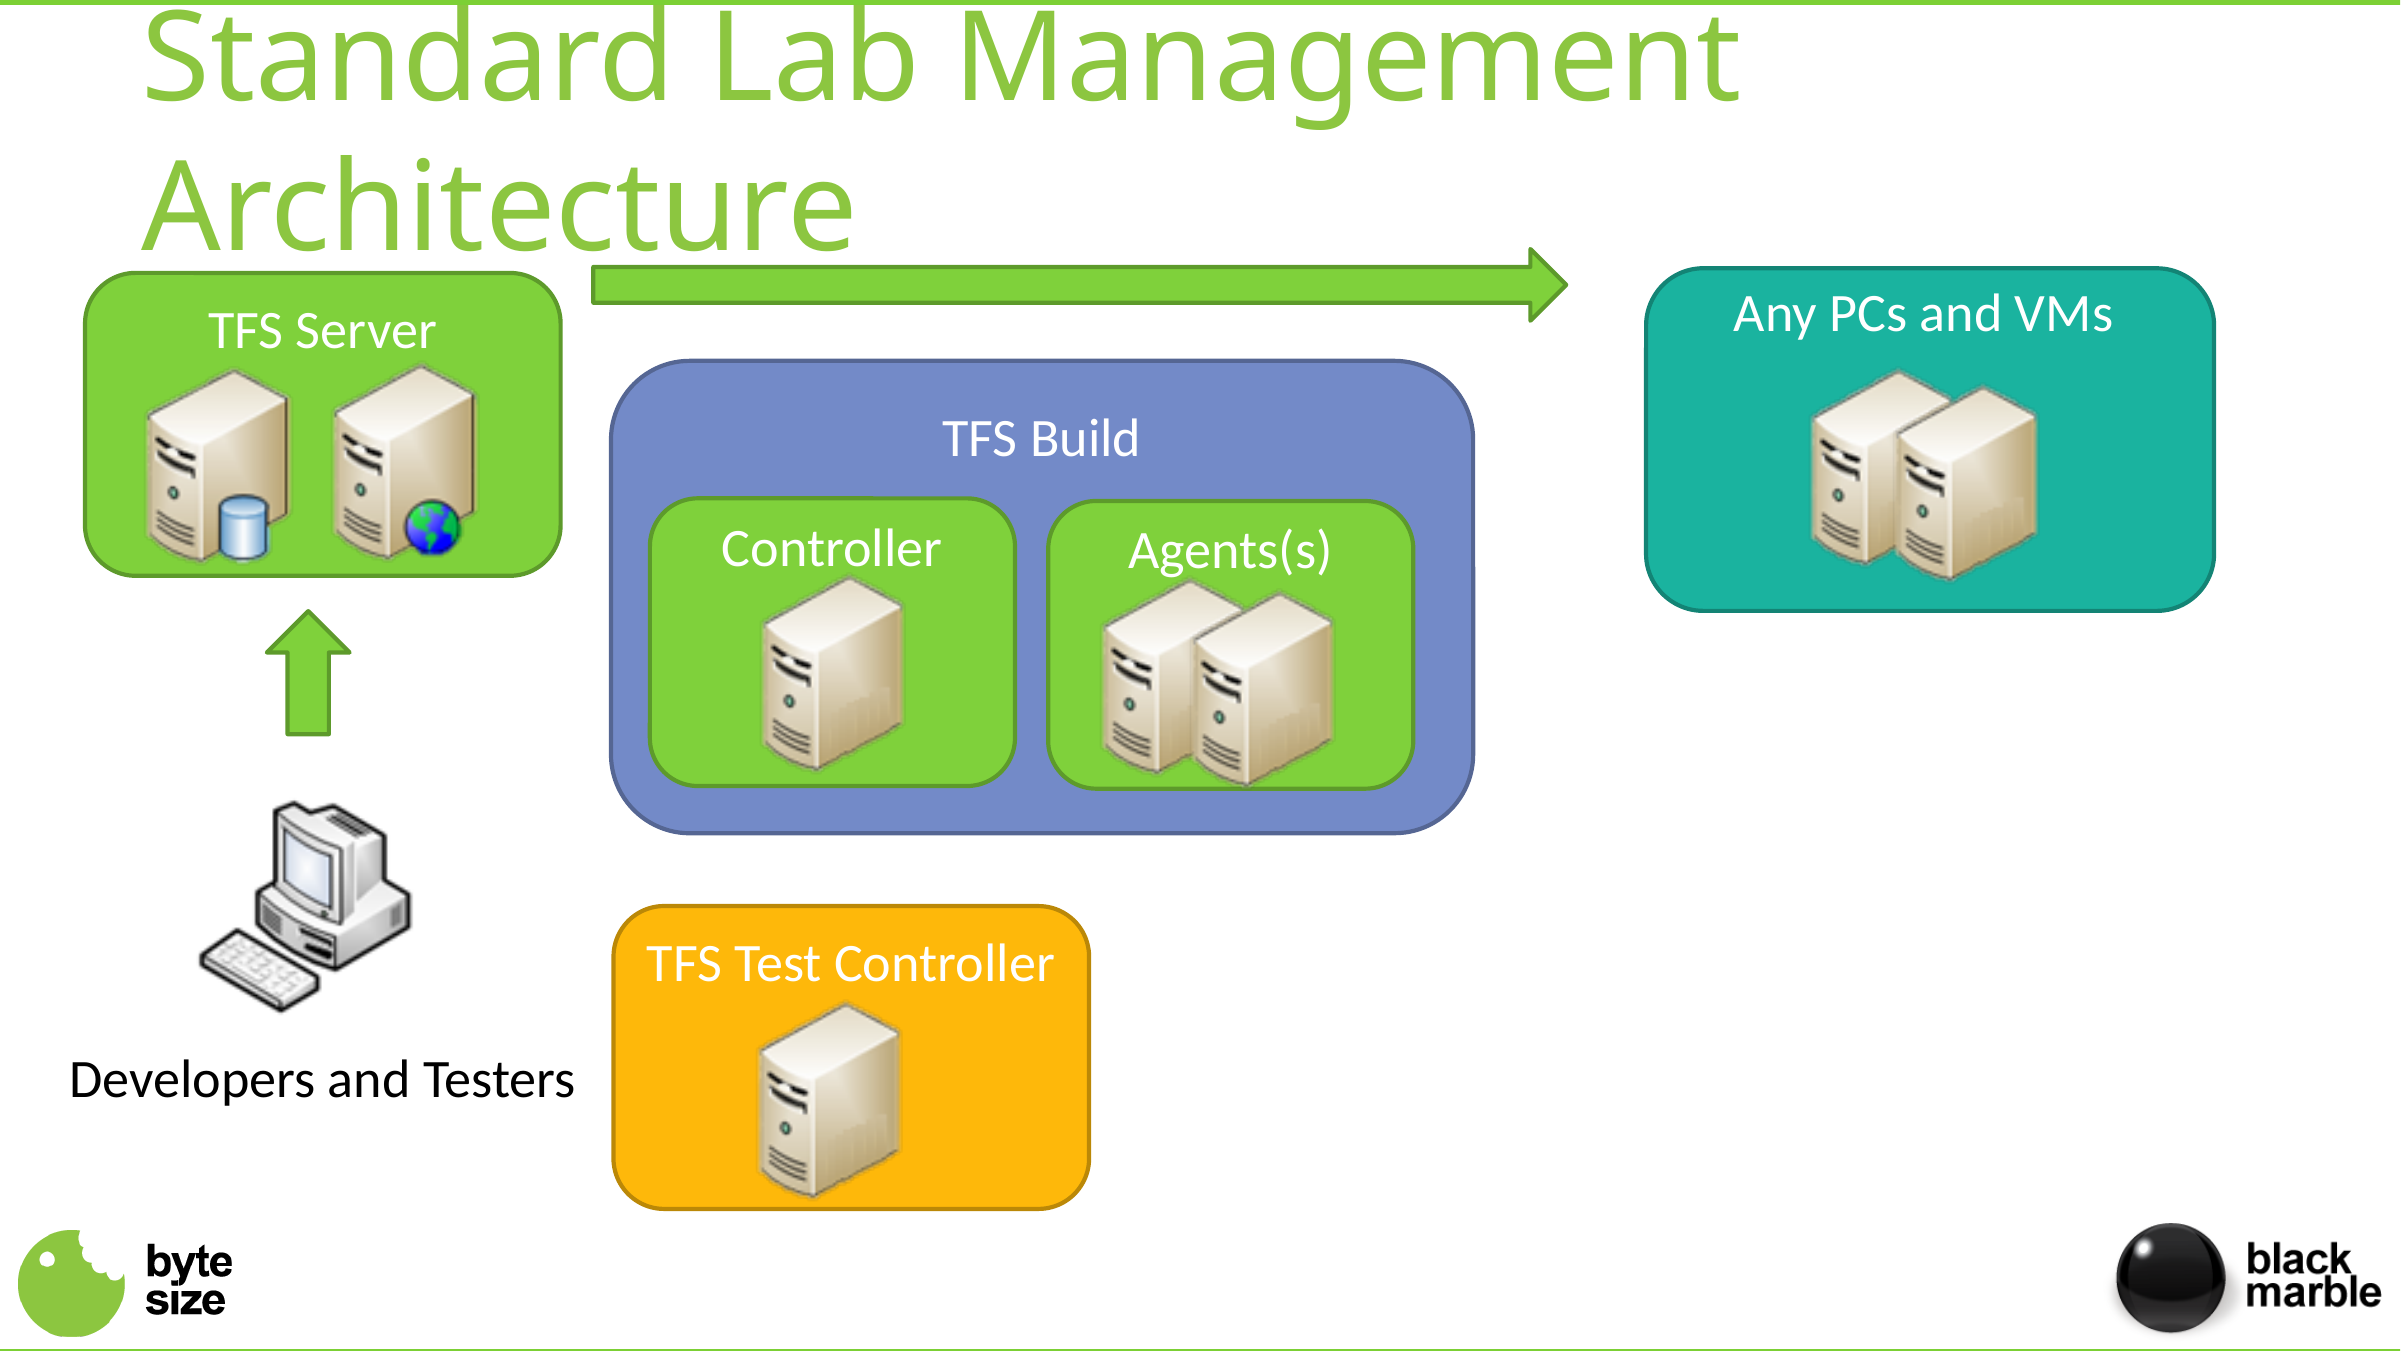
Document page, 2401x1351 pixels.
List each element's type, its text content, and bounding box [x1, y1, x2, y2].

picture [189, 789, 436, 1023]
picture [1086, 574, 1346, 798]
picture [2074, 1177, 2382, 1349]
text_box Agents(s) [1046, 498, 1416, 791]
picture [742, 998, 913, 1210]
text_box Controller [647, 496, 1018, 789]
text_box [264, 609, 352, 737]
picture [18, 1230, 232, 1337]
text_box Any PCs and VMs [1643, 266, 2217, 613]
text_box TFS Test Controller [611, 903, 1092, 1212]
picture [1794, 365, 2050, 592]
title Standard Lab Management Architecture [120, 37, 2281, 215]
text_box Developers and Testers [54, 1036, 592, 1116]
text_box TFS Server [82, 270, 563, 578]
text_box TFS Build [608, 358, 1476, 836]
picture [745, 571, 916, 783]
text_box [591, 247, 1569, 323]
picture [125, 357, 518, 577]
